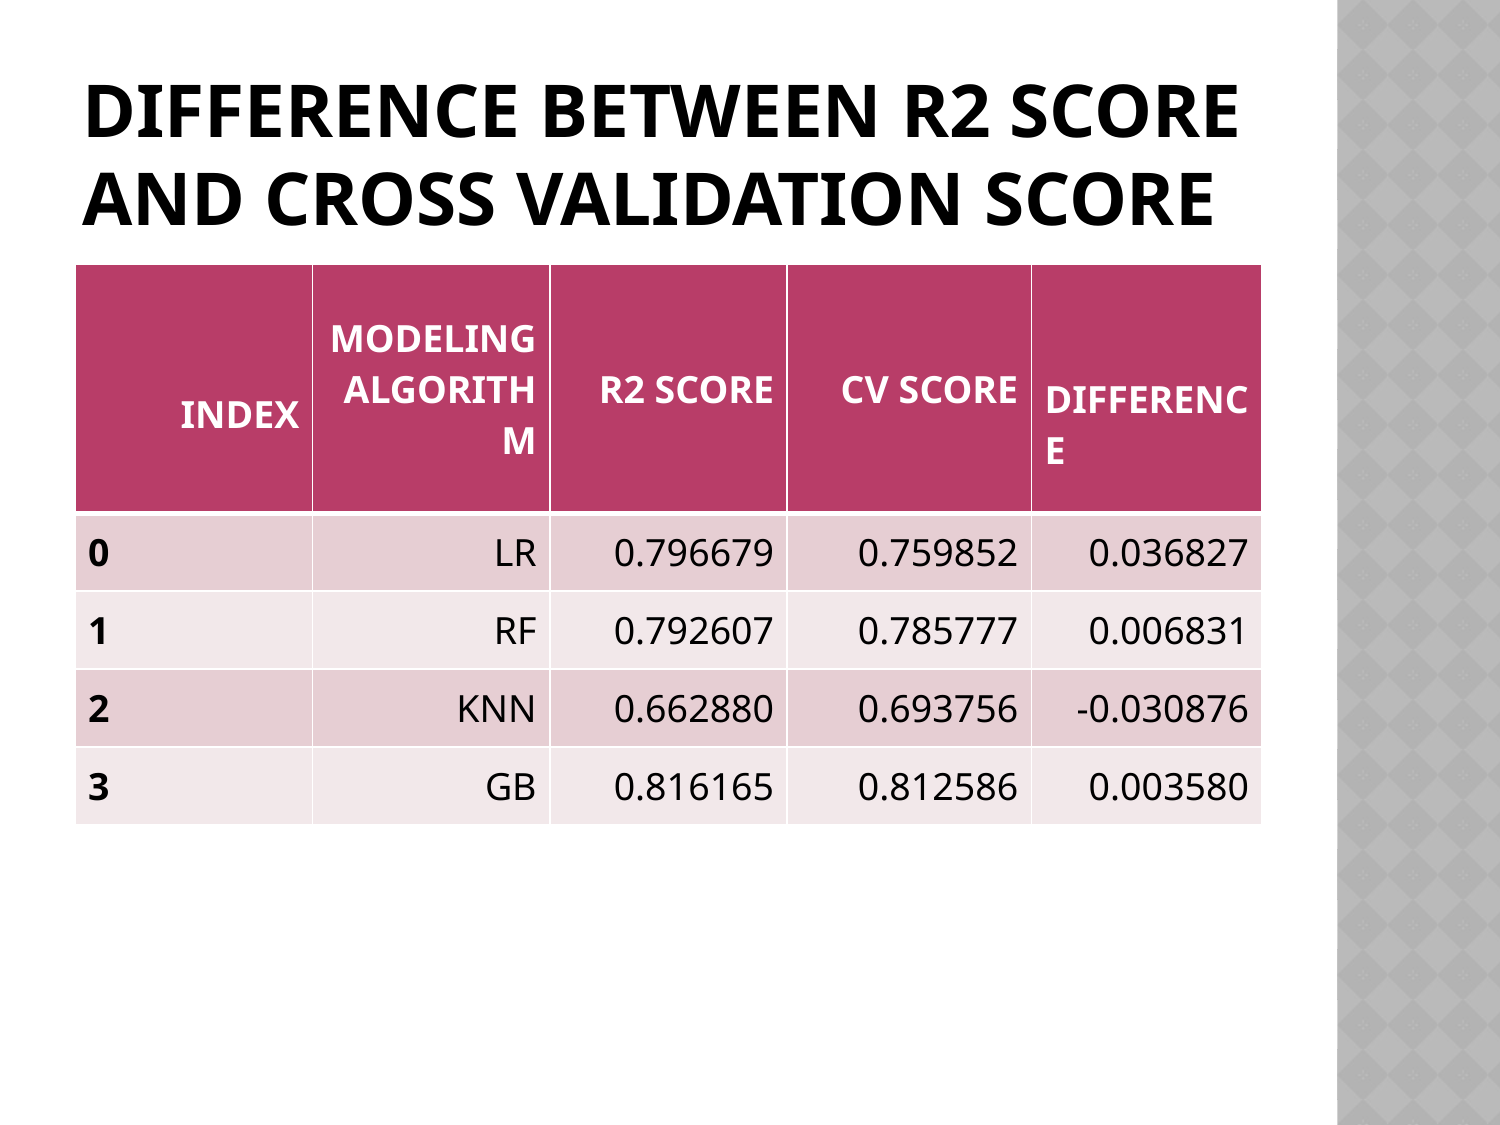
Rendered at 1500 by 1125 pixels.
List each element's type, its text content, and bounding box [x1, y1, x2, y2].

table_cell 0.003580 [1032, 748, 1261, 824]
table_header DIFFERENCE [1032, 265, 1261, 511]
table_cell 1 [76, 592, 312, 668]
table_cell -0.030876 [1032, 670, 1261, 746]
table_cell GB [313, 748, 549, 824]
table_header R2 SCORE [551, 265, 786, 511]
table_cell 2 [76, 670, 312, 746]
table_cell 0 [76, 516, 312, 590]
table_cell 3 [76, 748, 312, 824]
table_cell RF [313, 592, 549, 668]
table_cell 0.816165 [551, 748, 786, 824]
table_header CV SCORE [788, 265, 1031, 511]
table_header MODELING ALGORITHM [313, 265, 549, 511]
title DIFFERENCE BETWEEN r2 SCORE AND CROSS VALIDATION SCORE [75, 52, 1263, 240]
table_cell 0.792607 [551, 592, 786, 668]
table_cell 0.759852 [788, 516, 1031, 590]
table_cell 0.006831 [1032, 592, 1261, 668]
table_header INDEX [76, 265, 312, 511]
table_cell 0.036827 [1032, 516, 1261, 590]
table_cell 0.662880 [551, 670, 786, 746]
table_cell LR [313, 516, 549, 590]
table_cell 0.693756 [788, 670, 1031, 746]
table_cell 0.796679 [551, 516, 786, 590]
table_cell 0.812586 [788, 748, 1031, 824]
table_cell 0.785777 [788, 592, 1031, 668]
table_cell KNN [313, 670, 549, 746]
